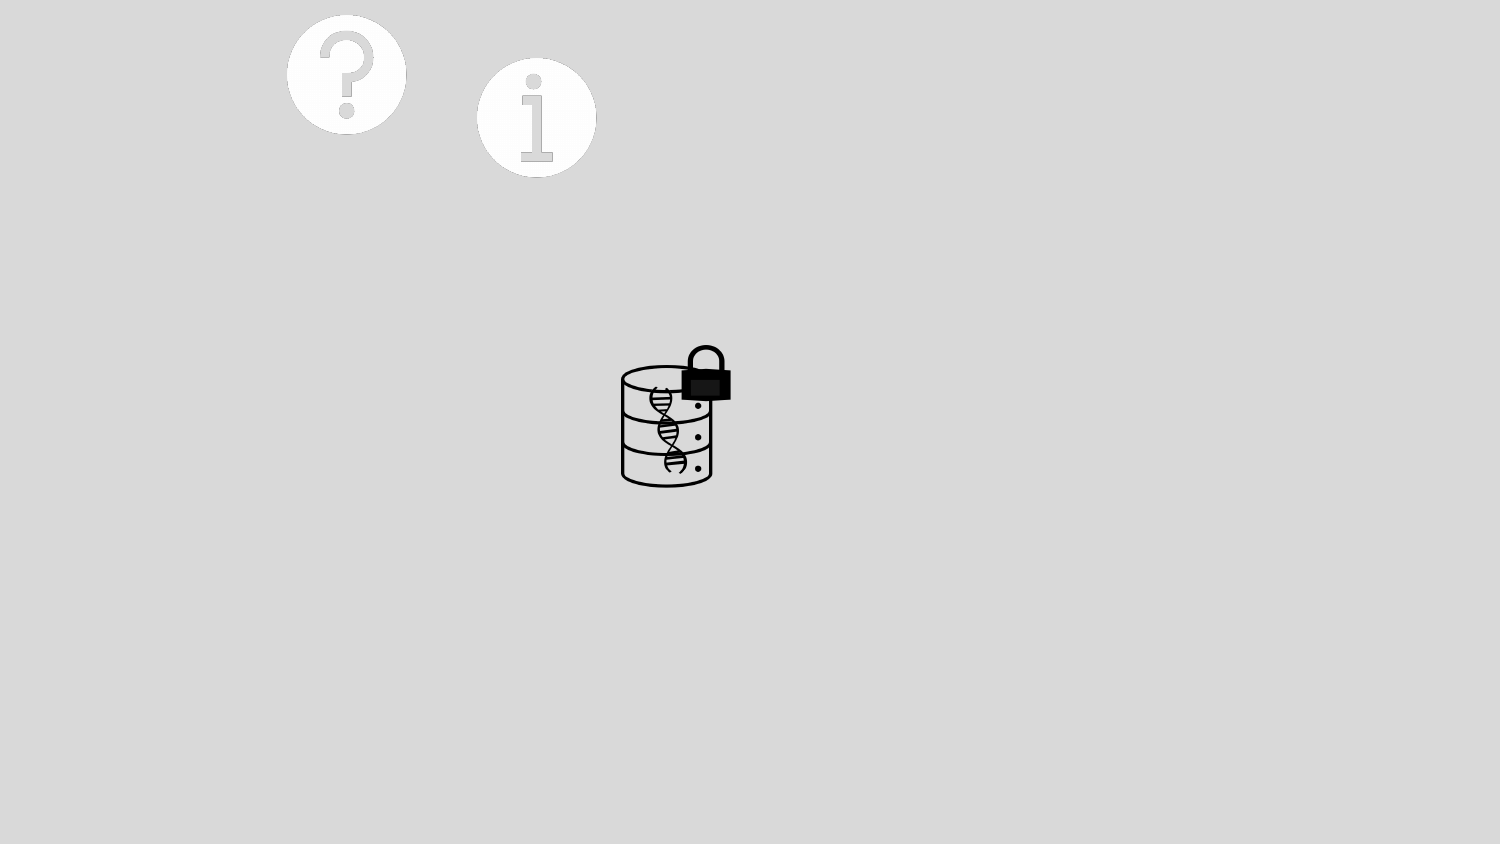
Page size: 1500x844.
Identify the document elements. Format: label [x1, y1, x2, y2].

picture [270, 0, 422, 151]
text_box [591, 336, 748, 500]
picture [461, 42, 613, 194]
